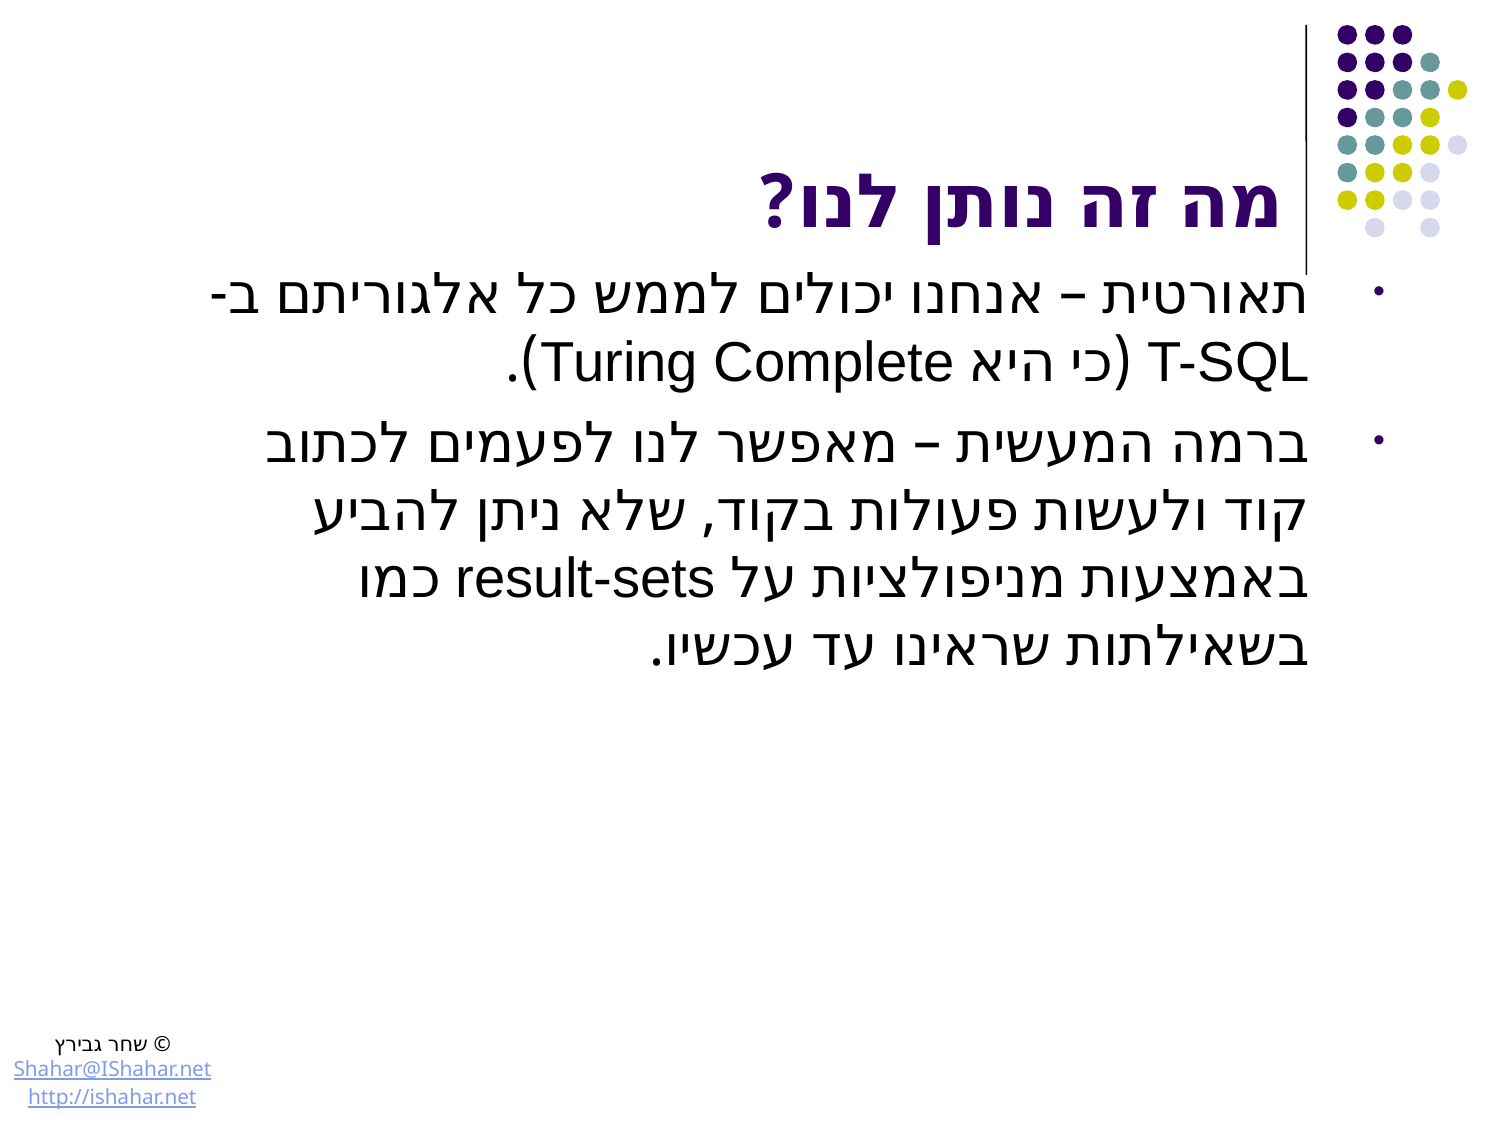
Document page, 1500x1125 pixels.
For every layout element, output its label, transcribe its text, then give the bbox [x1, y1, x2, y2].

footer © שחר גבירץ Shahar@IShahar.net http://ishahar.net [0, 1023, 350, 1099]
list תאורטית – אנחנו יכולים לממש כל אלגוריתם ב- T-SQL (כי היא Turing Complete). ברמה המעשית – מאפשר לנו לפעמים לכתוב קוד ולעשות פעולות בקוד, שלא ניתן להביע באמצעות מניפולציות על result-sets כמו בשאילתות שראינו עד עכשיו. [187, 249, 1400, 974]
title מה זה נותן לנו? [37, 37, 1300, 250]
